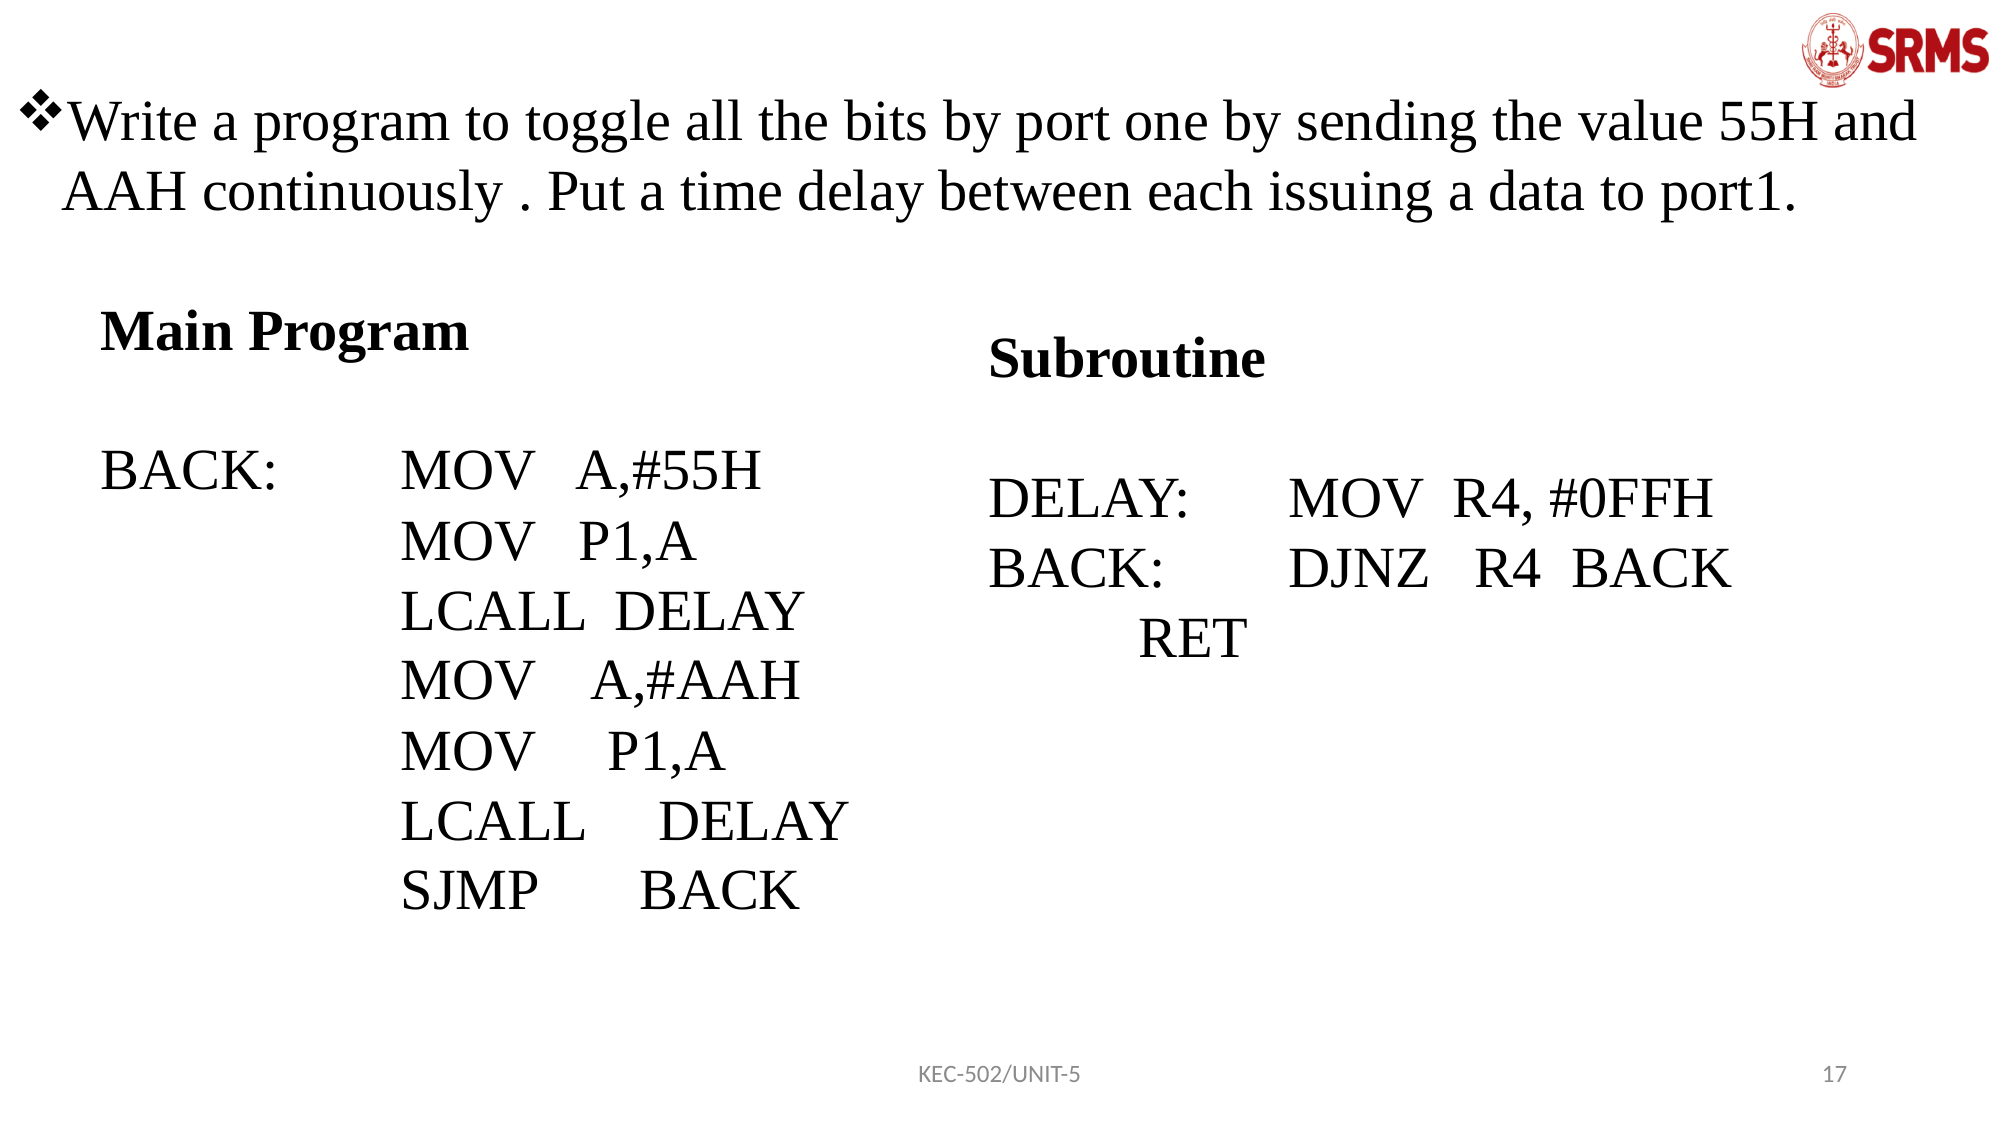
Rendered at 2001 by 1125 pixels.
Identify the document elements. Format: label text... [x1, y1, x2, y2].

picture [1792, 11, 2000, 90]
text_box Subroutine DELAY: MOV R4, #0FFH BACK: DJNZ R4 BACK RET [973, 312, 1748, 677]
text_box Write a program to toggle all the bits by port one by sending the value 55H and AAH continuously . Put a time delay between each issuing a data to port1. [0, 74, 1972, 370]
footer KEC-502/UNIT-5 [662, 1042, 1338, 1103]
slide_number 17 [1412, 1042, 1863, 1103]
text_box Main Program BACK: MOV A,#55H MOV P1,A LCALL DELAY MOV A,#AAH MOV P1,A LCALL DELAY SJMP BACK [86, 284, 866, 929]
